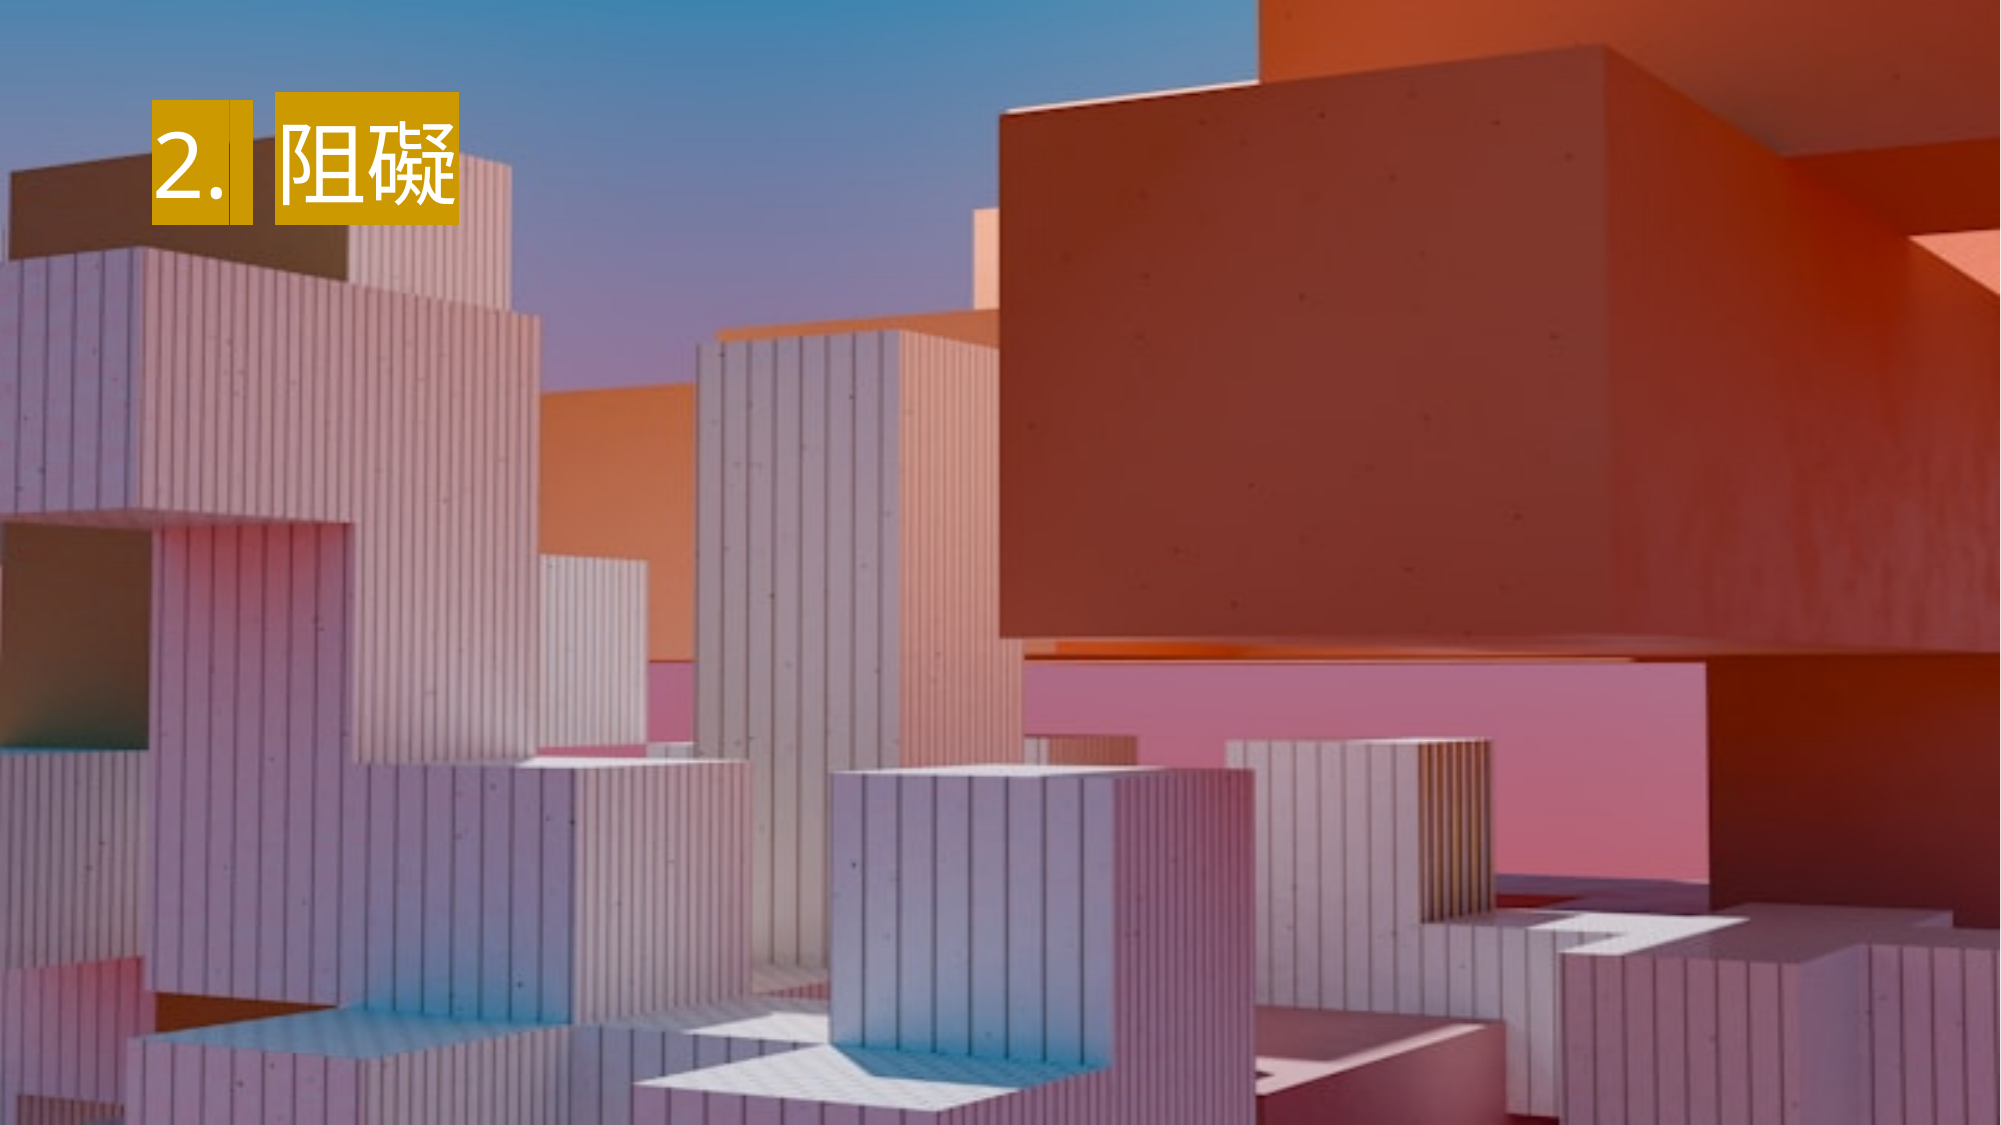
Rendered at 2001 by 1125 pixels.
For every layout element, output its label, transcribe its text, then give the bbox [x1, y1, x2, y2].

title 2. 阻礙 [137, 59, 1863, 278]
picture [0, 0, 2001, 1125]
